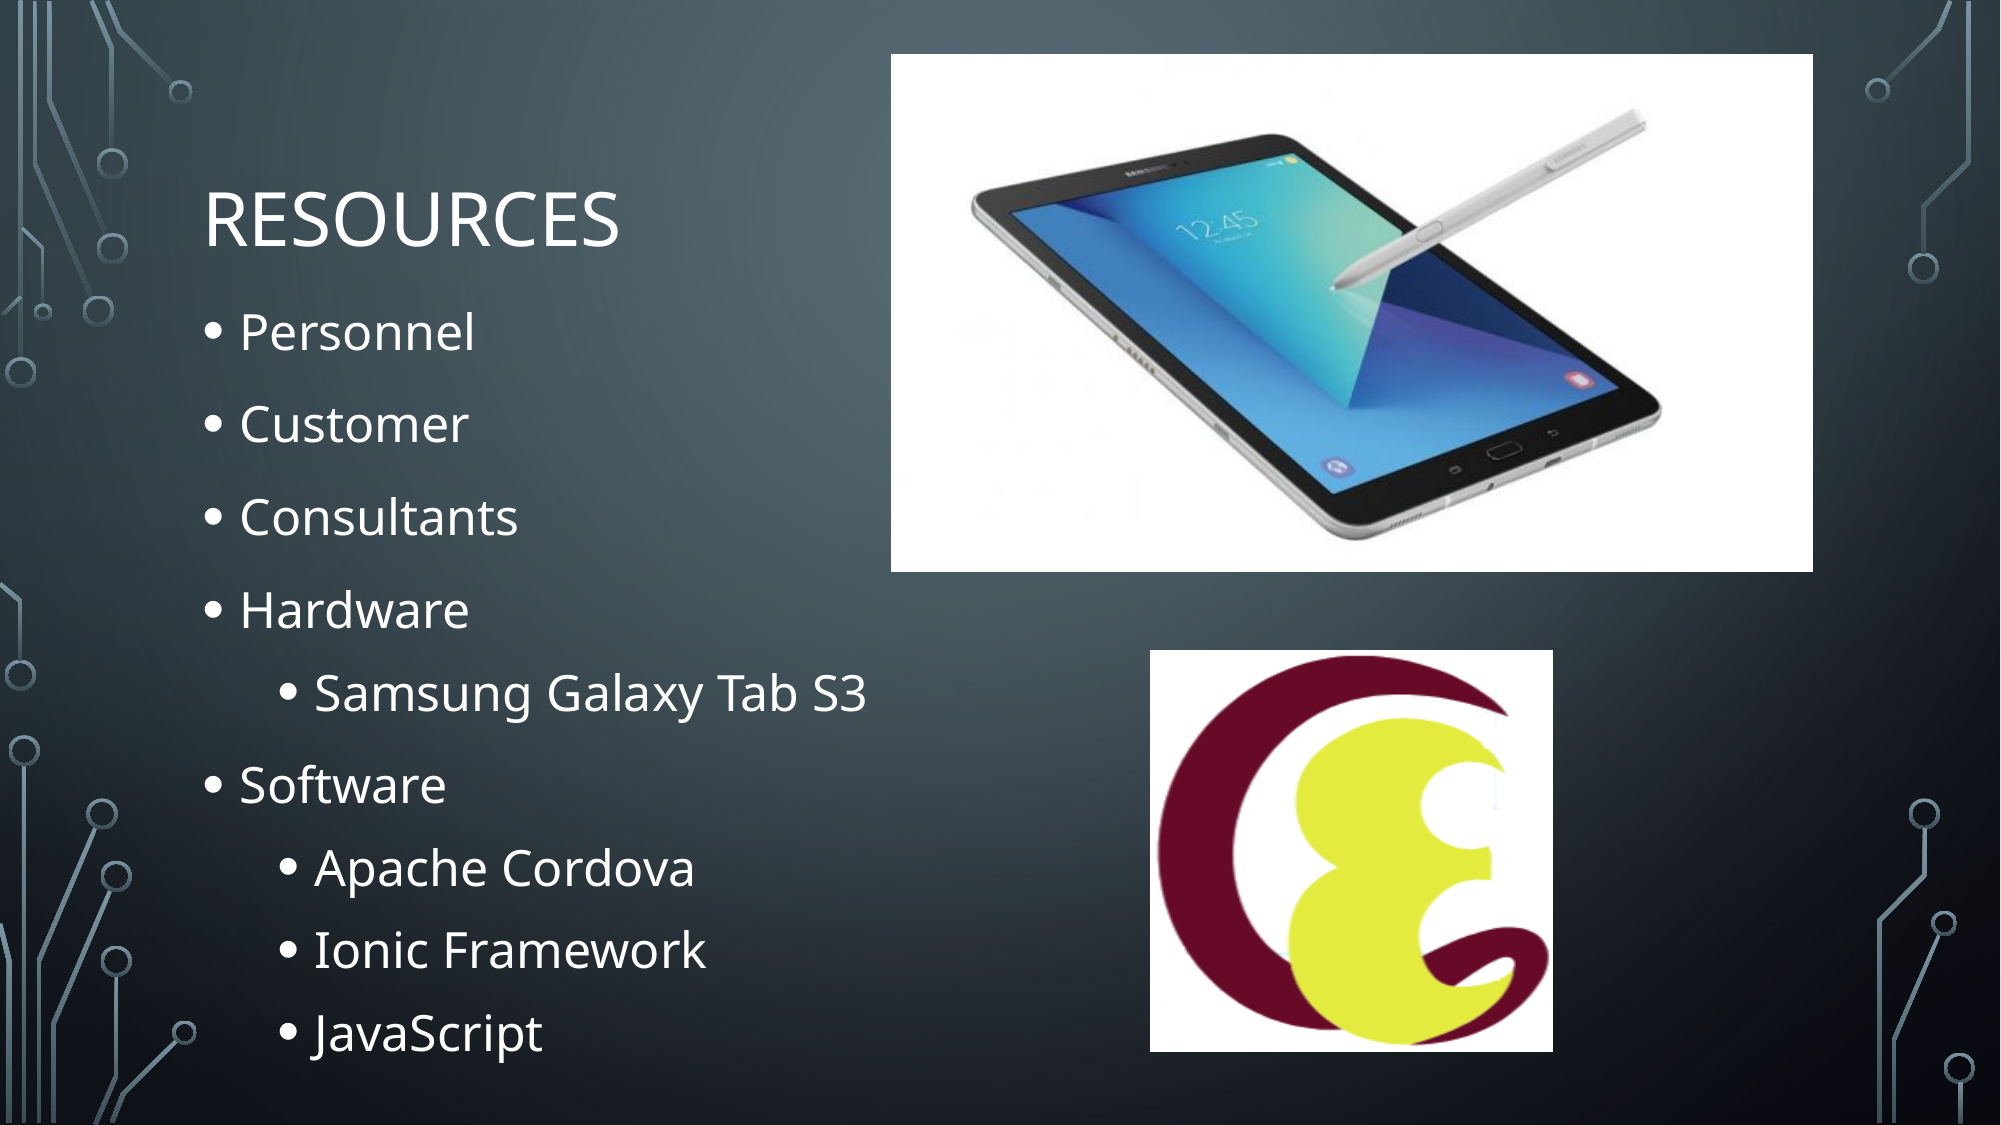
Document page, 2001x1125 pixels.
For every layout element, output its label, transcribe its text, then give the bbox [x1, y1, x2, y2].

picture [1150, 650, 1554, 1052]
title Resources [187, 101, 891, 280]
picture [891, 53, 1813, 572]
list Personnel Customer Consultants Hardware Samsung Galaxy Tab S3 Software Apache Cordova Ionic Framework JavaScript [187, 280, 1813, 862]
